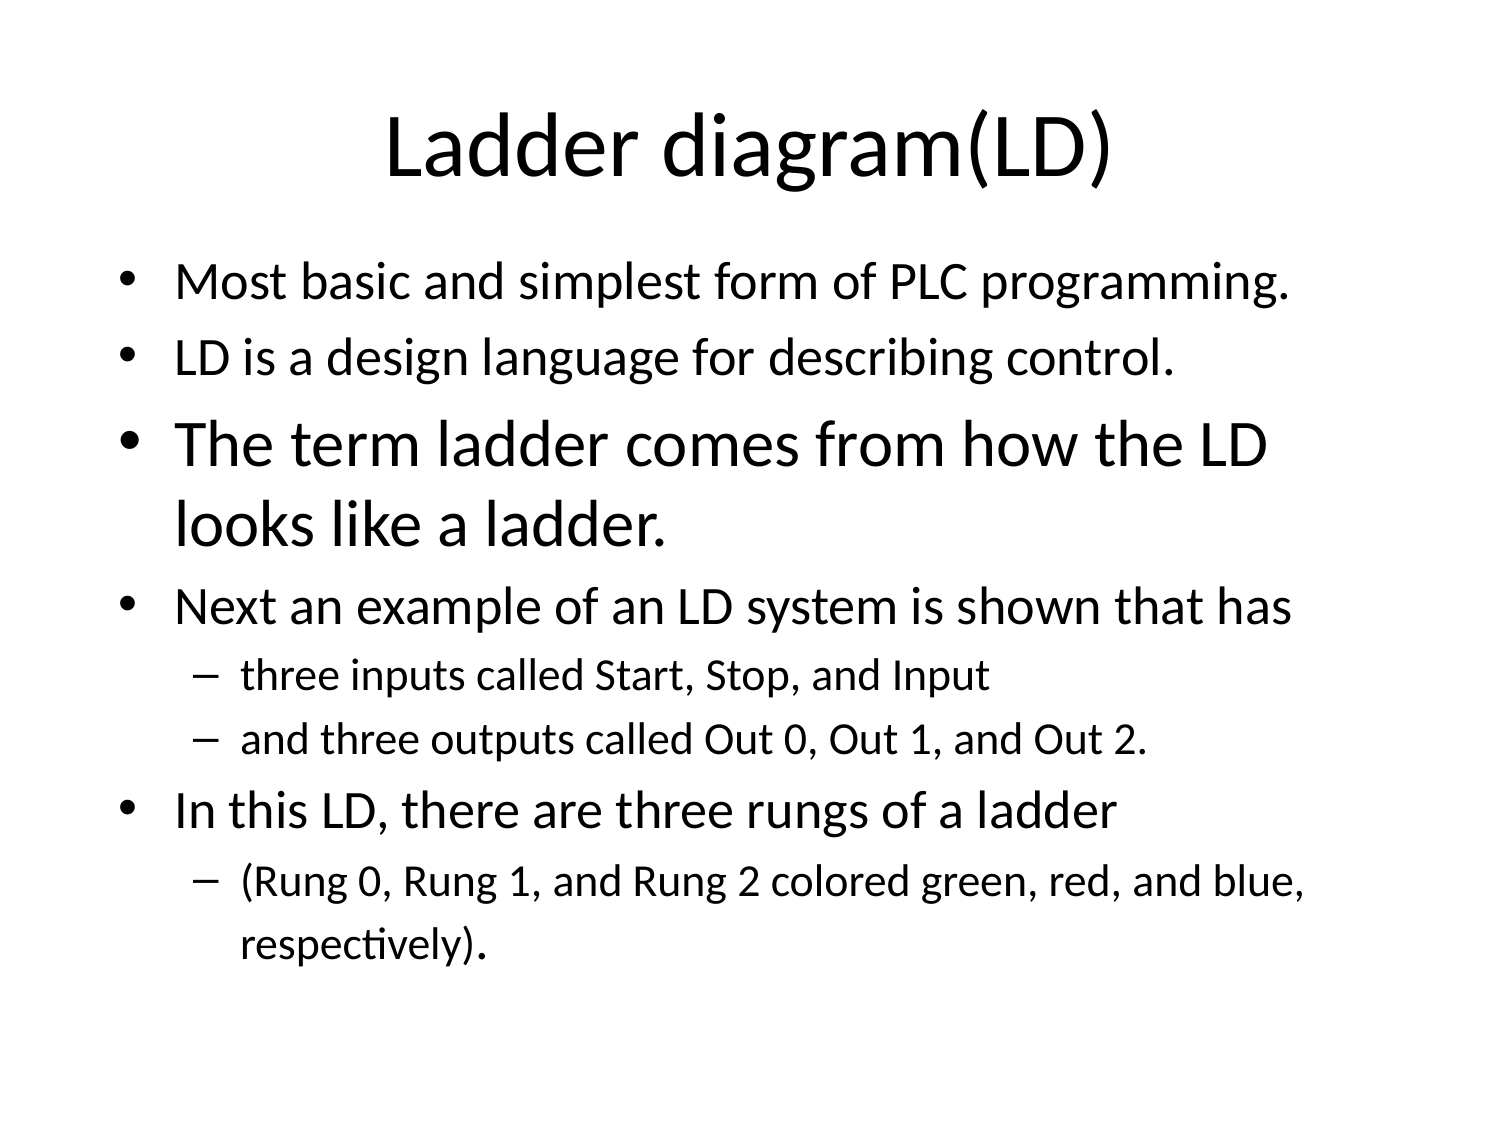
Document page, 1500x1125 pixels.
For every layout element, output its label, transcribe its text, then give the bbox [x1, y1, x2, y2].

title Ladder diagram(LD) [103, 59, 1397, 221]
list Most basic and simplest form of PLC programming. LD is a design language for describing control. The term ladder comes from how the LD looks like a ladder. Next an example of an LD system is shown that has three inputs called Start, Stop, and Input and three outputs called Out 0, Out 1, and Out 2. In this LD, there are three rungs of a ladder (Rung 0, Rung 1, and Rung 2 colored green, red, and blue, respectively). [103, 237, 1397, 1032]
